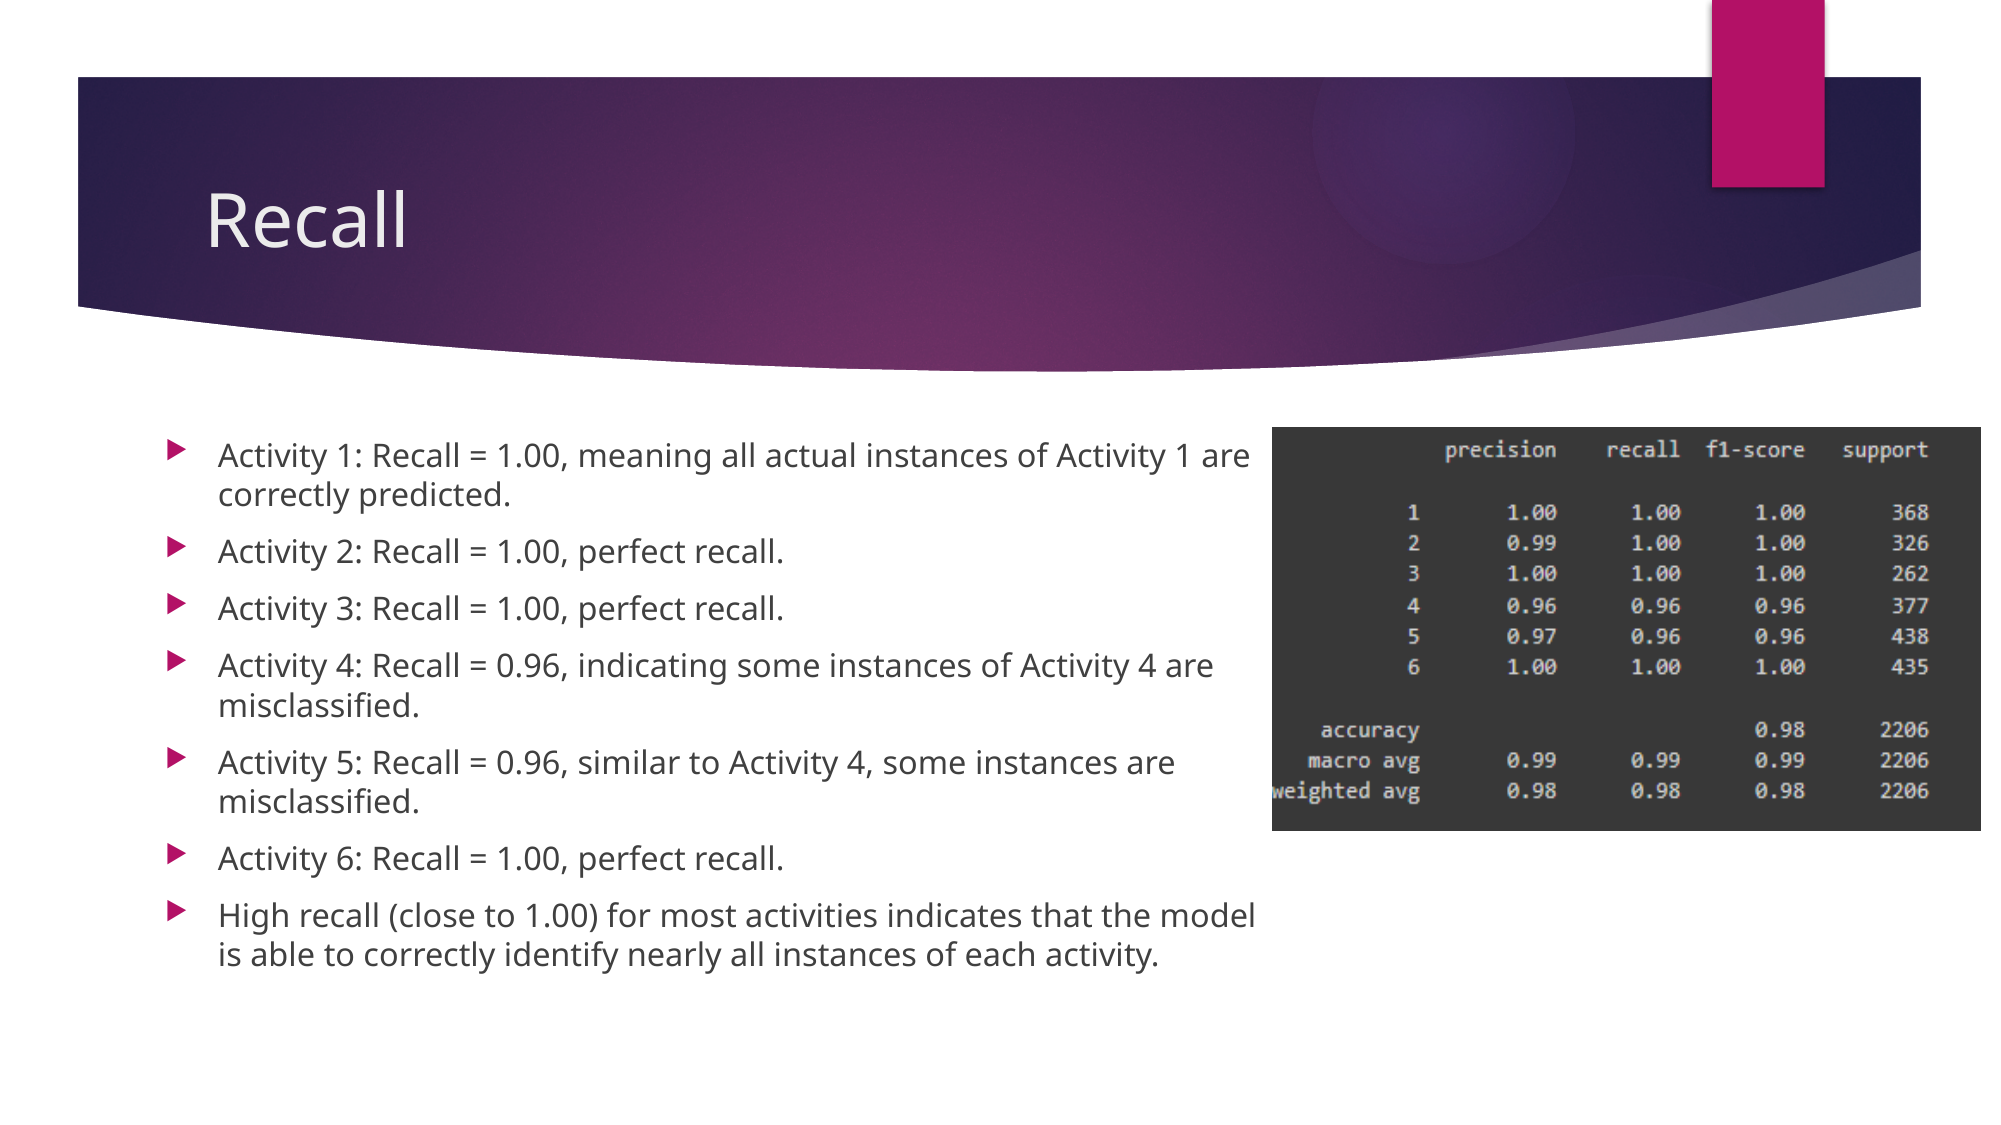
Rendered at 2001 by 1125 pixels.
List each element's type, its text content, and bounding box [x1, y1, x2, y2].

list Activity 1: Recall = 1.00, meaning all actual instances of Activity 1 are correctly predicted. Activity 2: Recall = 1.00, perfect recall. Activity 3: Recall = 1.00, perfect recall. Activity 4: Recall = 0.96, indicating some instances of Activity 4 are misclassified. Activity 5: Recall = 0.96, similar to Activity 4, some instances are misclassified. Activity 6: Recall = 1.00, perfect recall. High recall (close to 1.00) for most activities indicates that the model is able to correctly identify nearly all instances of each activity. [150, 427, 1300, 988]
title Recall [189, 159, 1627, 276]
picture [1272, 426, 1981, 831]
